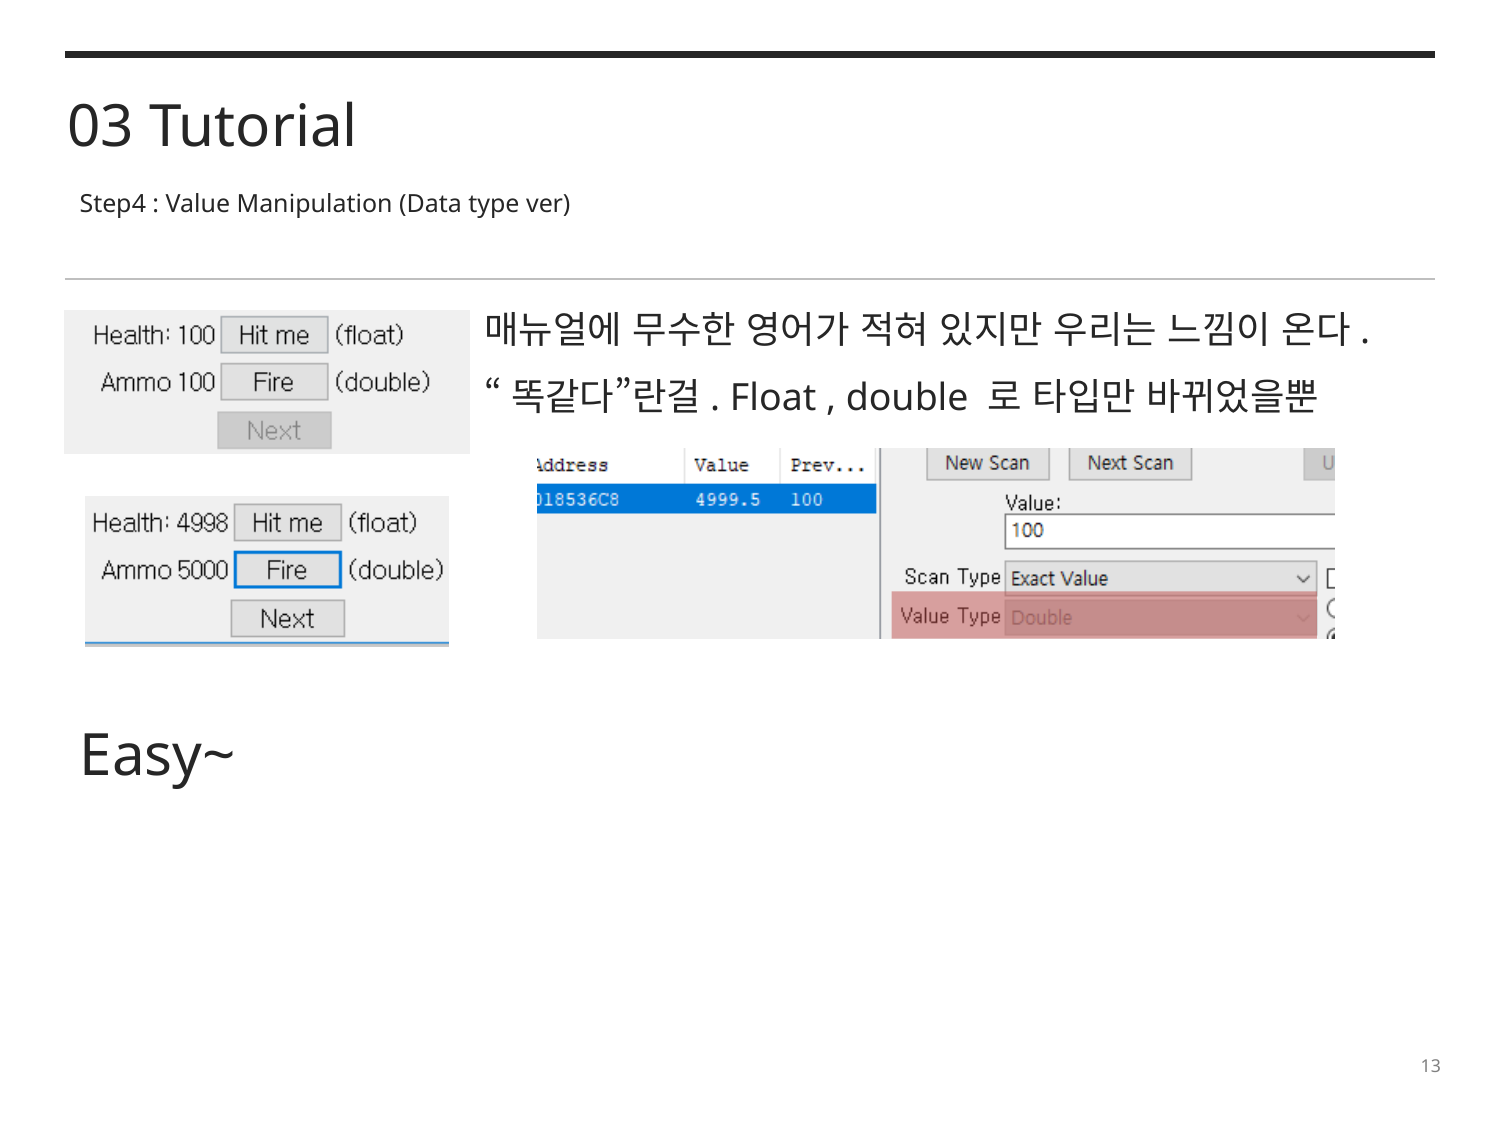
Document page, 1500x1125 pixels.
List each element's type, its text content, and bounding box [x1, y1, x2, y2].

text_box Easy~ [64, 709, 1199, 795]
picture [64, 309, 470, 455]
text_box Step4 : Value Manipulation (Data type ver) [64, 176, 1199, 225]
picture [537, 447, 1335, 640]
picture [85, 496, 449, 647]
text_box 매뉴얼에 무수한 영어가 적혀 있지만 우리는 느낌이 온다. “똑같다”란걸. Float , double 로 타입만 바뀌었을뿐 [469, 310, 1500, 492]
text_box 03 Tutorial [53, 80, 1187, 166]
